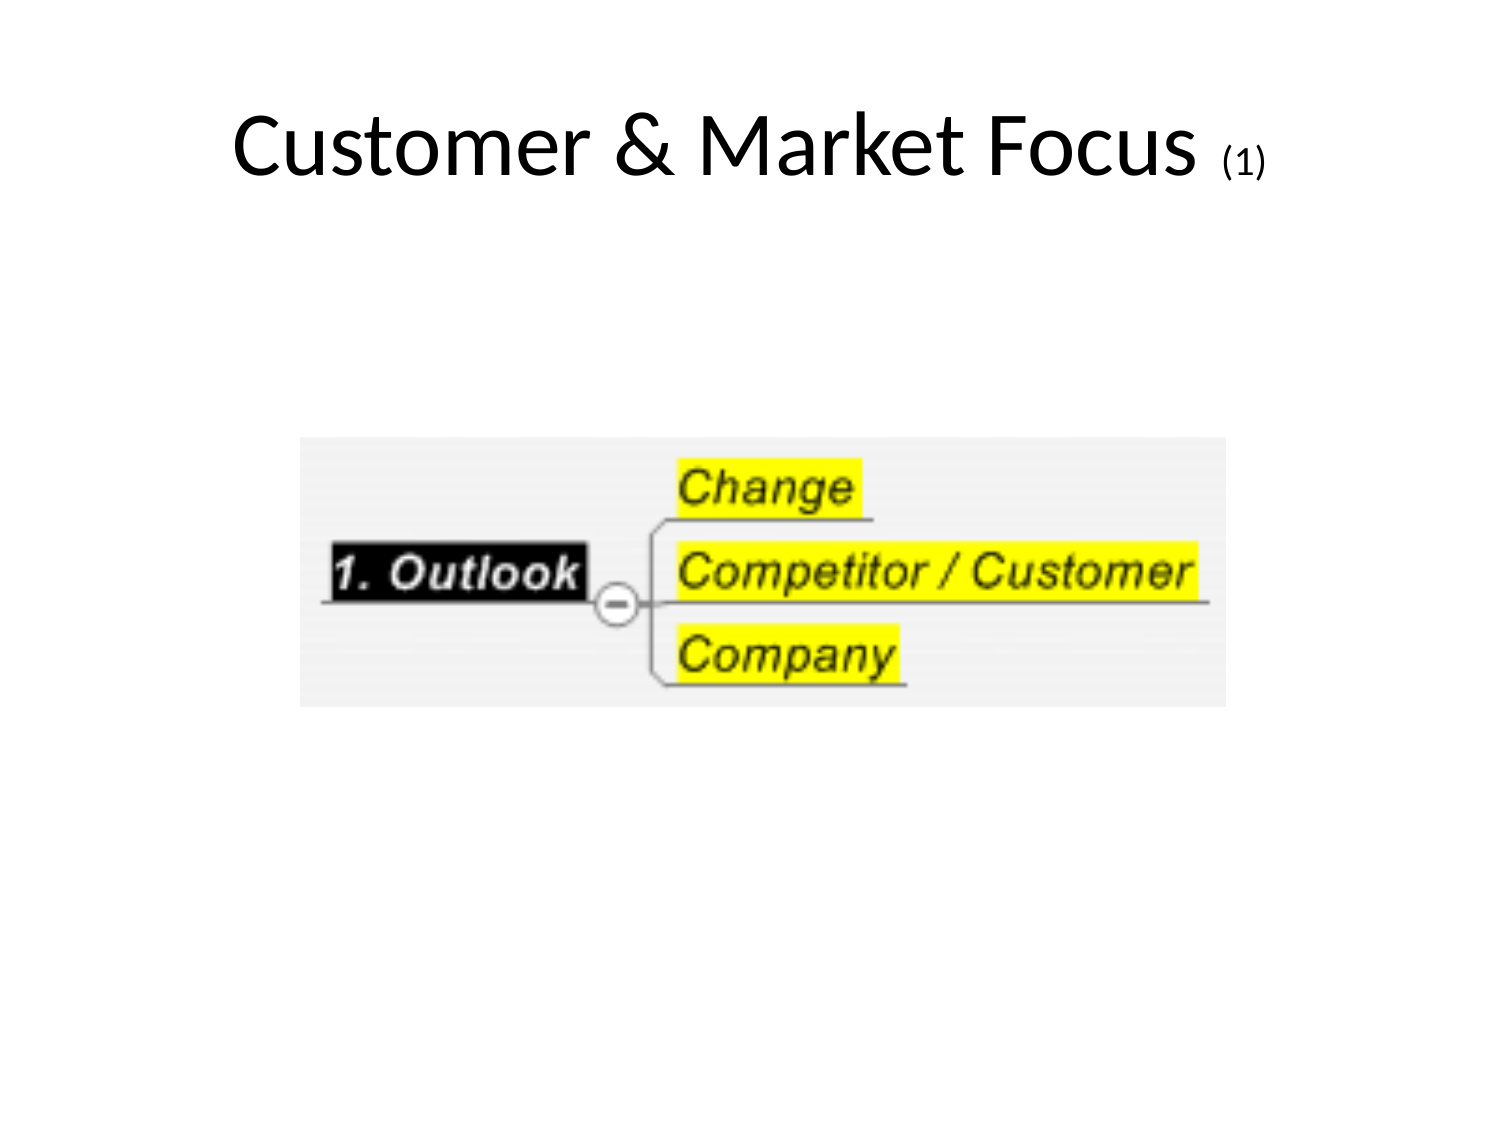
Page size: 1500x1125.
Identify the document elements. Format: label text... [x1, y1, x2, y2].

picture [299, 437, 1226, 707]
title Customer & Market Focus (1) [75, 45, 1425, 233]
